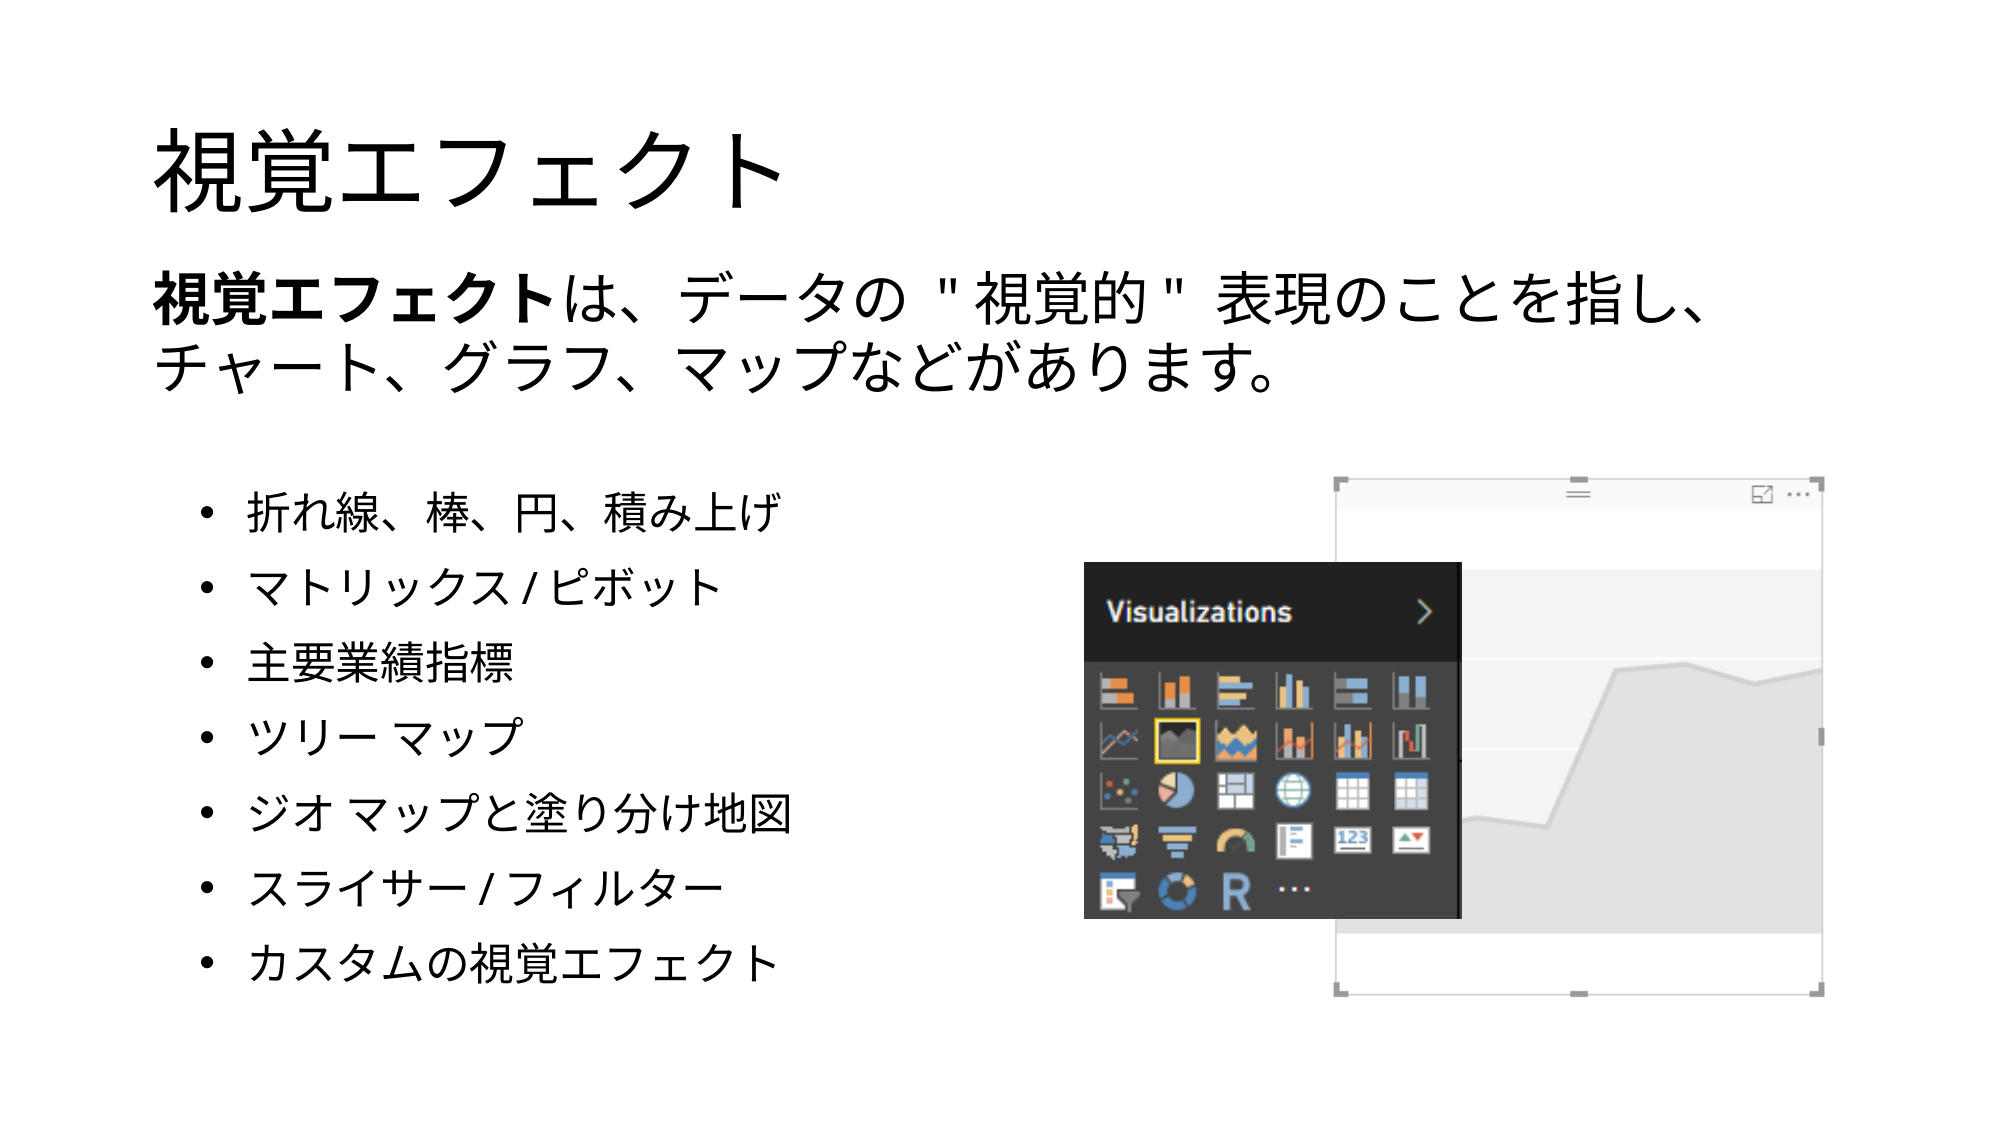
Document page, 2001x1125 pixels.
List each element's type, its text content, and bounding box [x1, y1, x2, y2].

list 折れ線、棒、円、積み上げ マトリックス/ピボット 主要業績指標 ツリー マップ ジオ マップと塗り分け地図 スライサー/フィルター カスタムの視覚エフェクト [137, 471, 956, 1009]
picture [1084, 471, 1838, 1009]
text_box 視覚エフェクトは、データの "視覚的" 表現のことを指し、チャート、グラフ、マップなどがあります。 [137, 254, 1863, 417]
title 視覚エフェクト [137, 59, 1863, 254]
